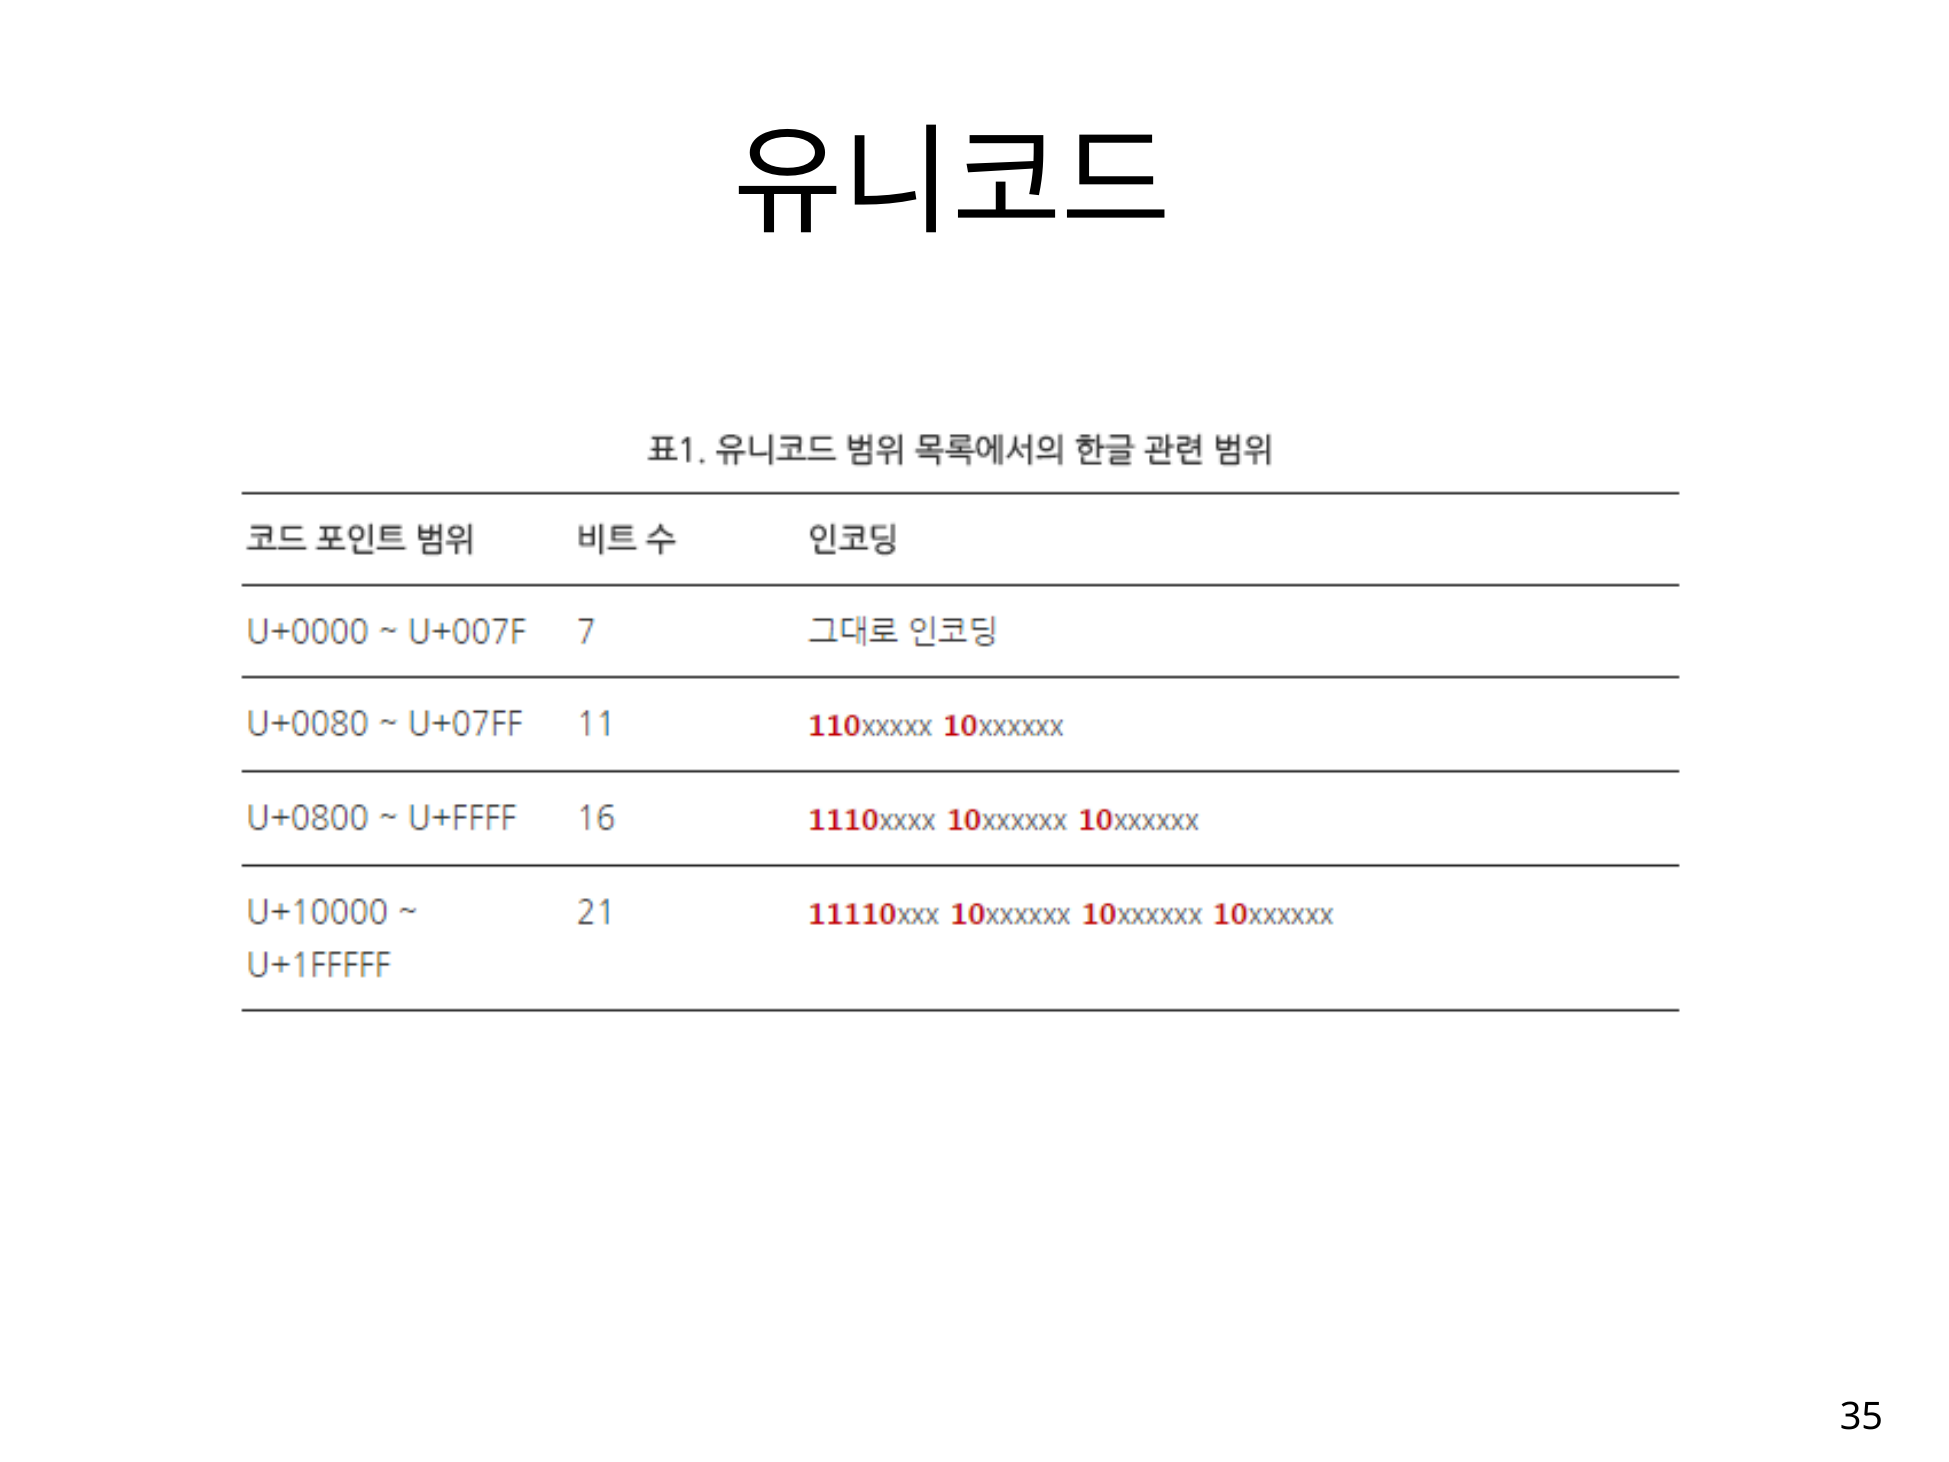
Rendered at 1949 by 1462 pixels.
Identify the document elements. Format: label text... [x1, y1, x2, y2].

picture [153, 410, 1713, 1019]
slide_number 35 [1496, 1372, 1899, 1462]
title 유니코드 [156, 92, 1749, 255]
